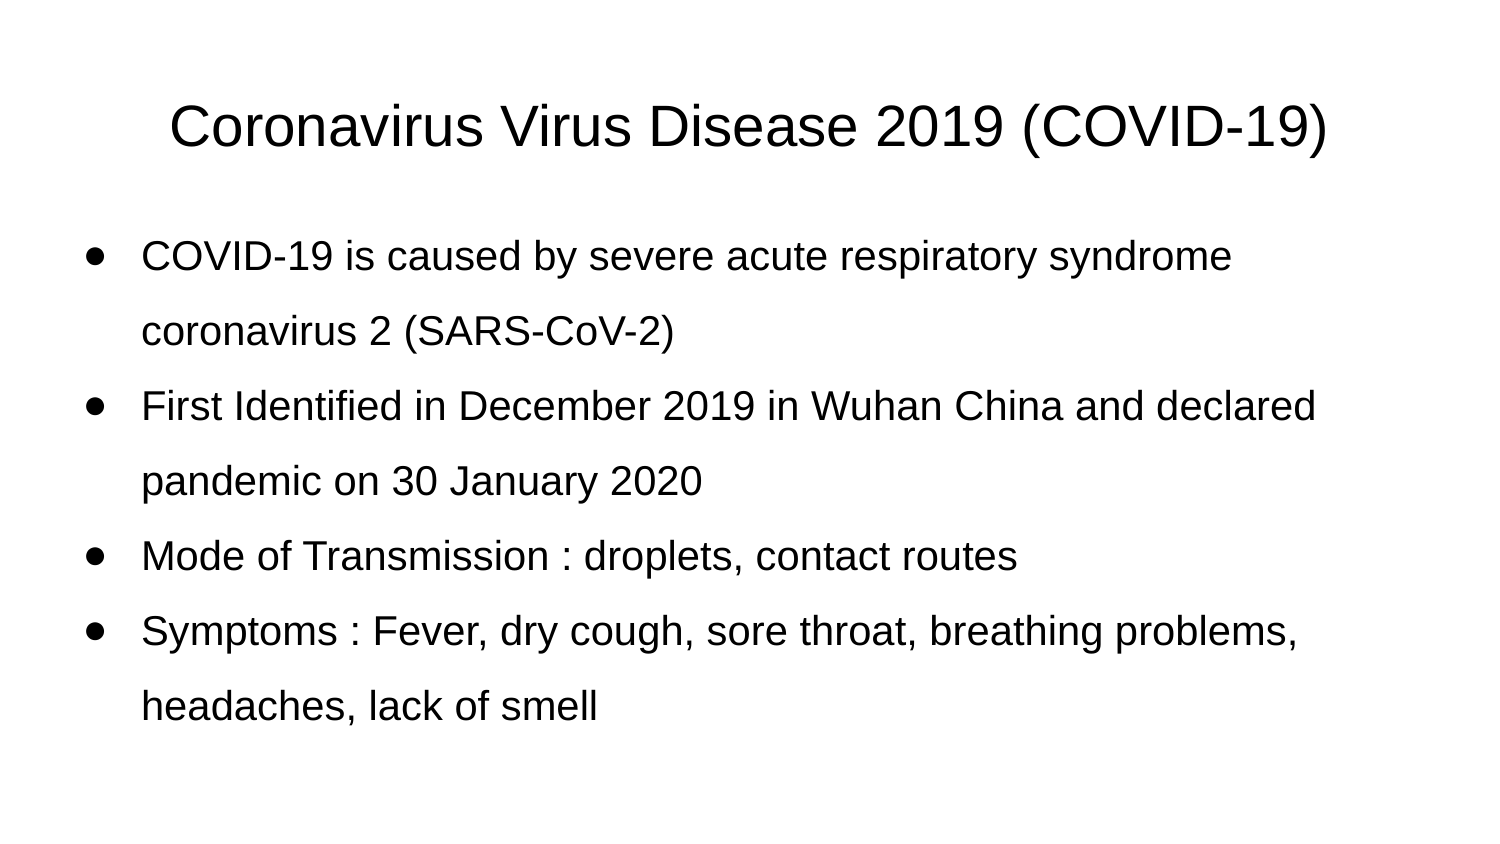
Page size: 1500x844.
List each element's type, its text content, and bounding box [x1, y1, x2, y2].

list COVID-19 is caused by severe acute respiratory syndrome coronavirus 2 (SARS-CoV-2) First Identified in December 2019 in Wuhan China and declared pandemic on 30 January 2020 Mode of Transmission : droplets, contact routes Symptoms : Fever, dry cough, sore throat, breathing problems, headaches, lack of smell [51, 189, 1449, 750]
title Coronavirus Virus Disease 2019 (COVID-19) [51, 72, 1449, 167]
